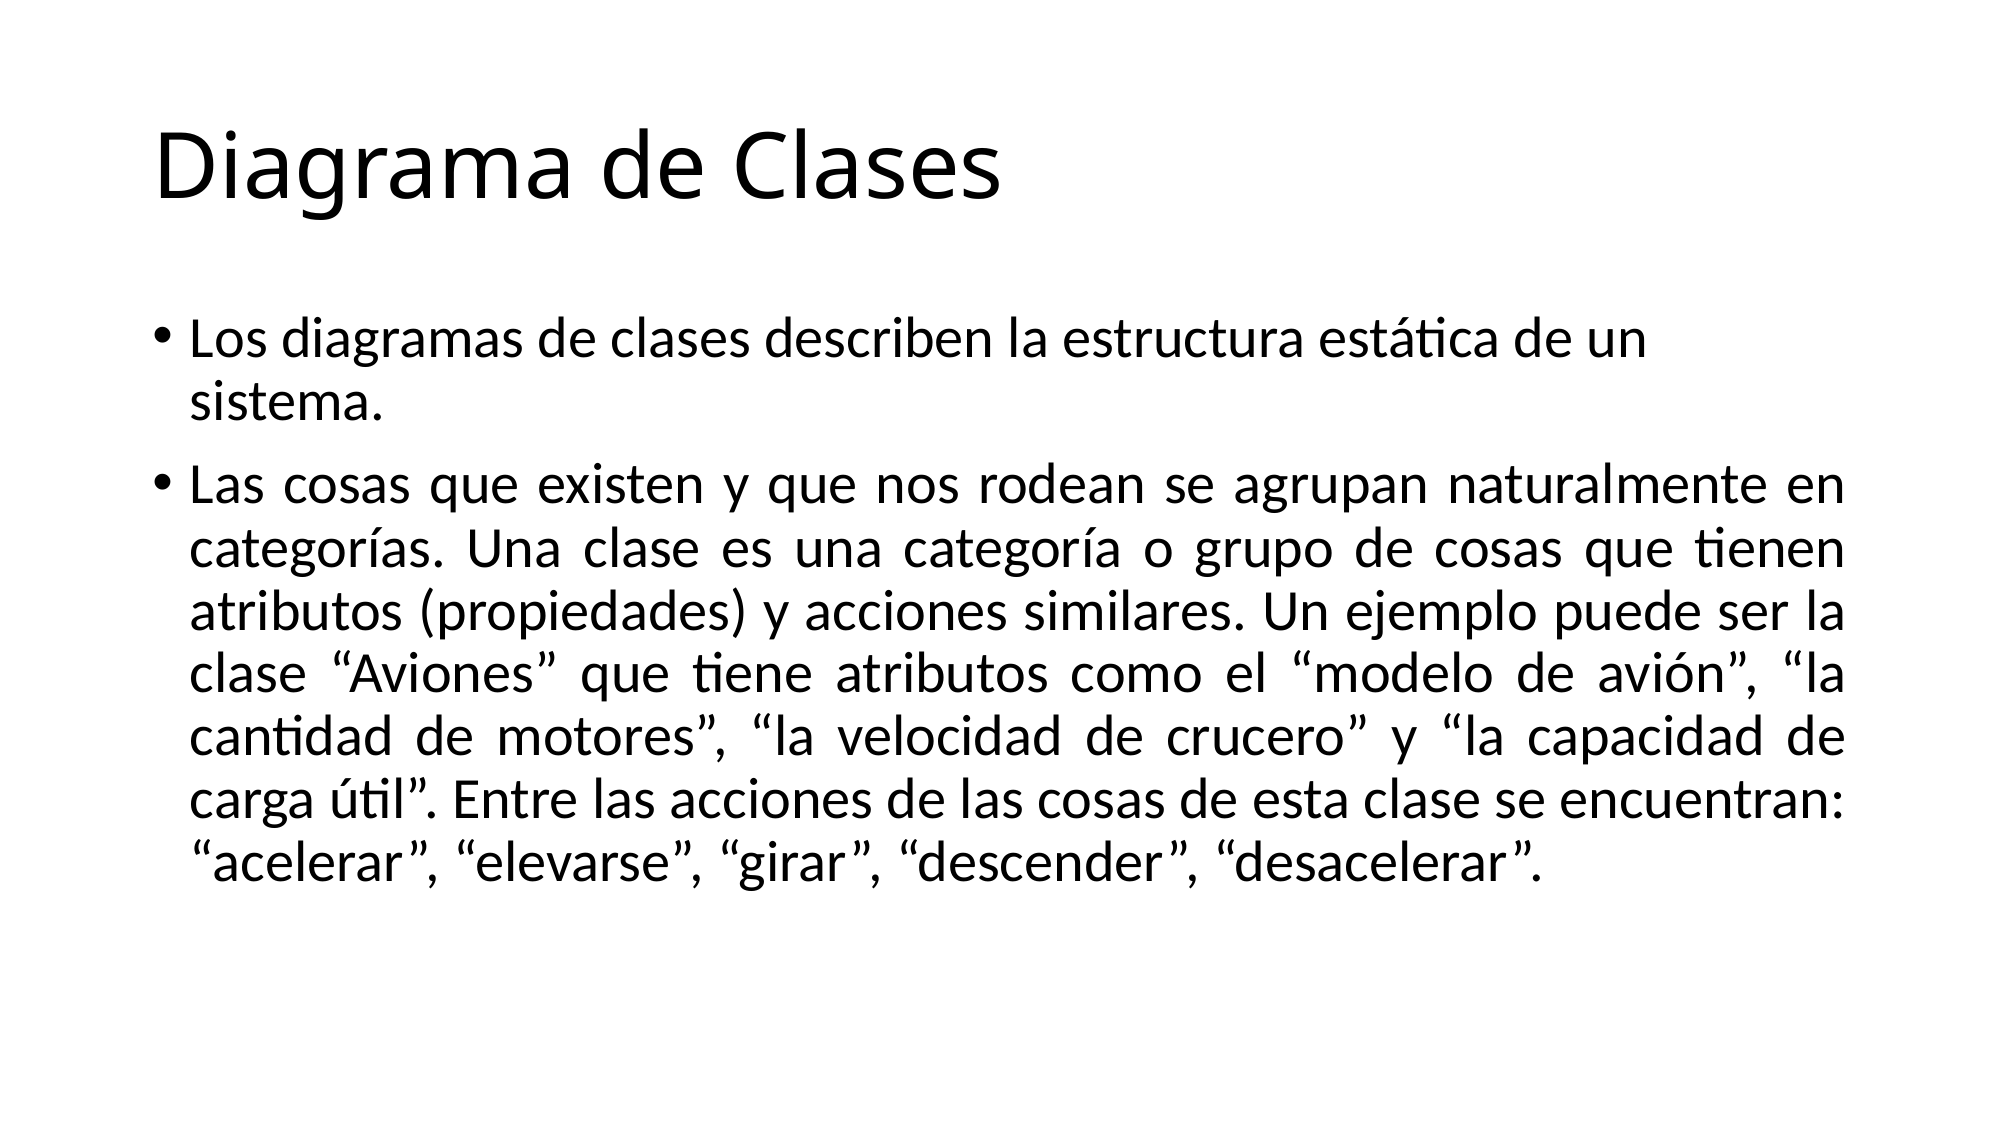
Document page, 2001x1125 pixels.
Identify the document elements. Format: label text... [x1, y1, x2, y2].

list Los diagramas de clases describen la estructura estática de un sistema. Las cosas que existen y que nos rodean se agrupan naturalmente en categorías. Una clase es una categoría o grupo de cosas que tienen atributos (propiedades) y acciones similares. Un ejemplo puede ser la clase “Aviones” que tiene atributos como el “modelo de avión”, “la cantidad de motores”, “la velocidad de crucero” y “la capacidad de carga útil”. Entre las acciones de las cosas de esta clase se encuentran: “acelerar”, “elevarse”, “girar”, “descender”, “desacelerar”. [137, 299, 1863, 1014]
title Diagrama de Clases [137, 59, 1863, 278]
